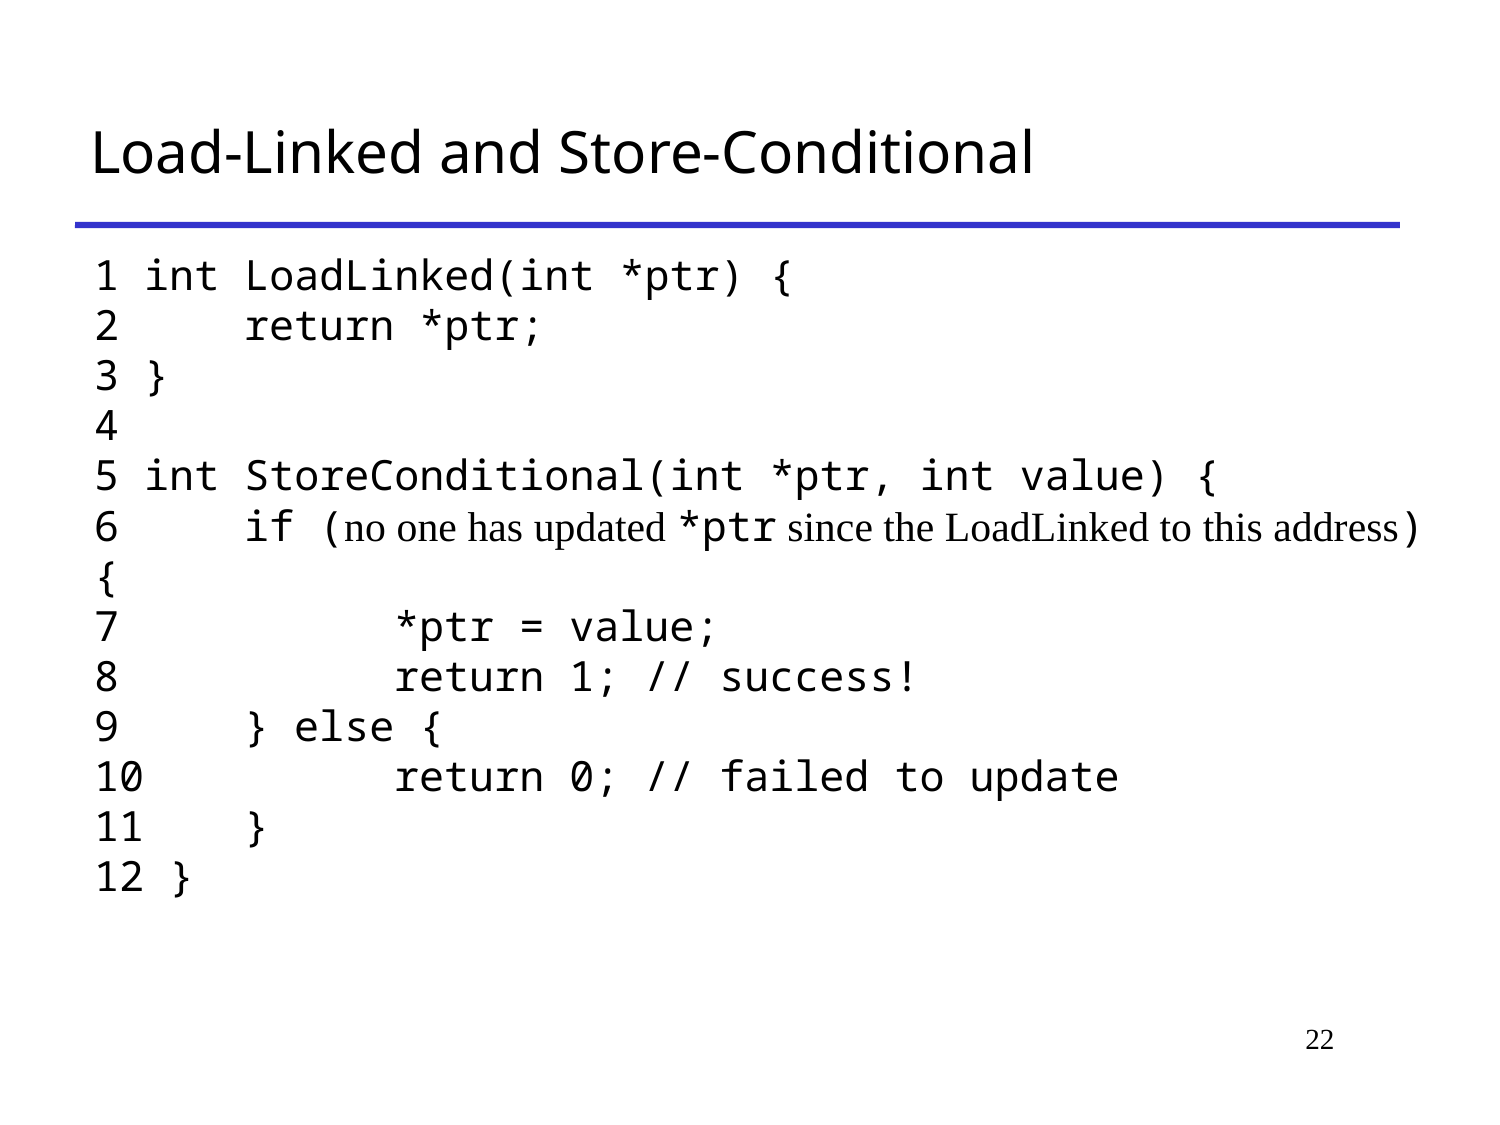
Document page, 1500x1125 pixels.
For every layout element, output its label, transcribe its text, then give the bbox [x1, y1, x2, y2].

slide_number 22 [1137, 1012, 1351, 1088]
title Load-Linked and Store-Conditional [75, 75, 1400, 225]
text_box 1 int LoadLinked(int *ptr) { 2 return *ptr; 3 } 4 5 int StoreConditional(int *ptr, int value) { 6 if (no one has updated *ptr since the LoadLinked to this address) { 7 *ptr = value; 8 return 1; // success! 9 } else { 10 return 0; // failed to update 11 } 12 } [79, 241, 1475, 963]
